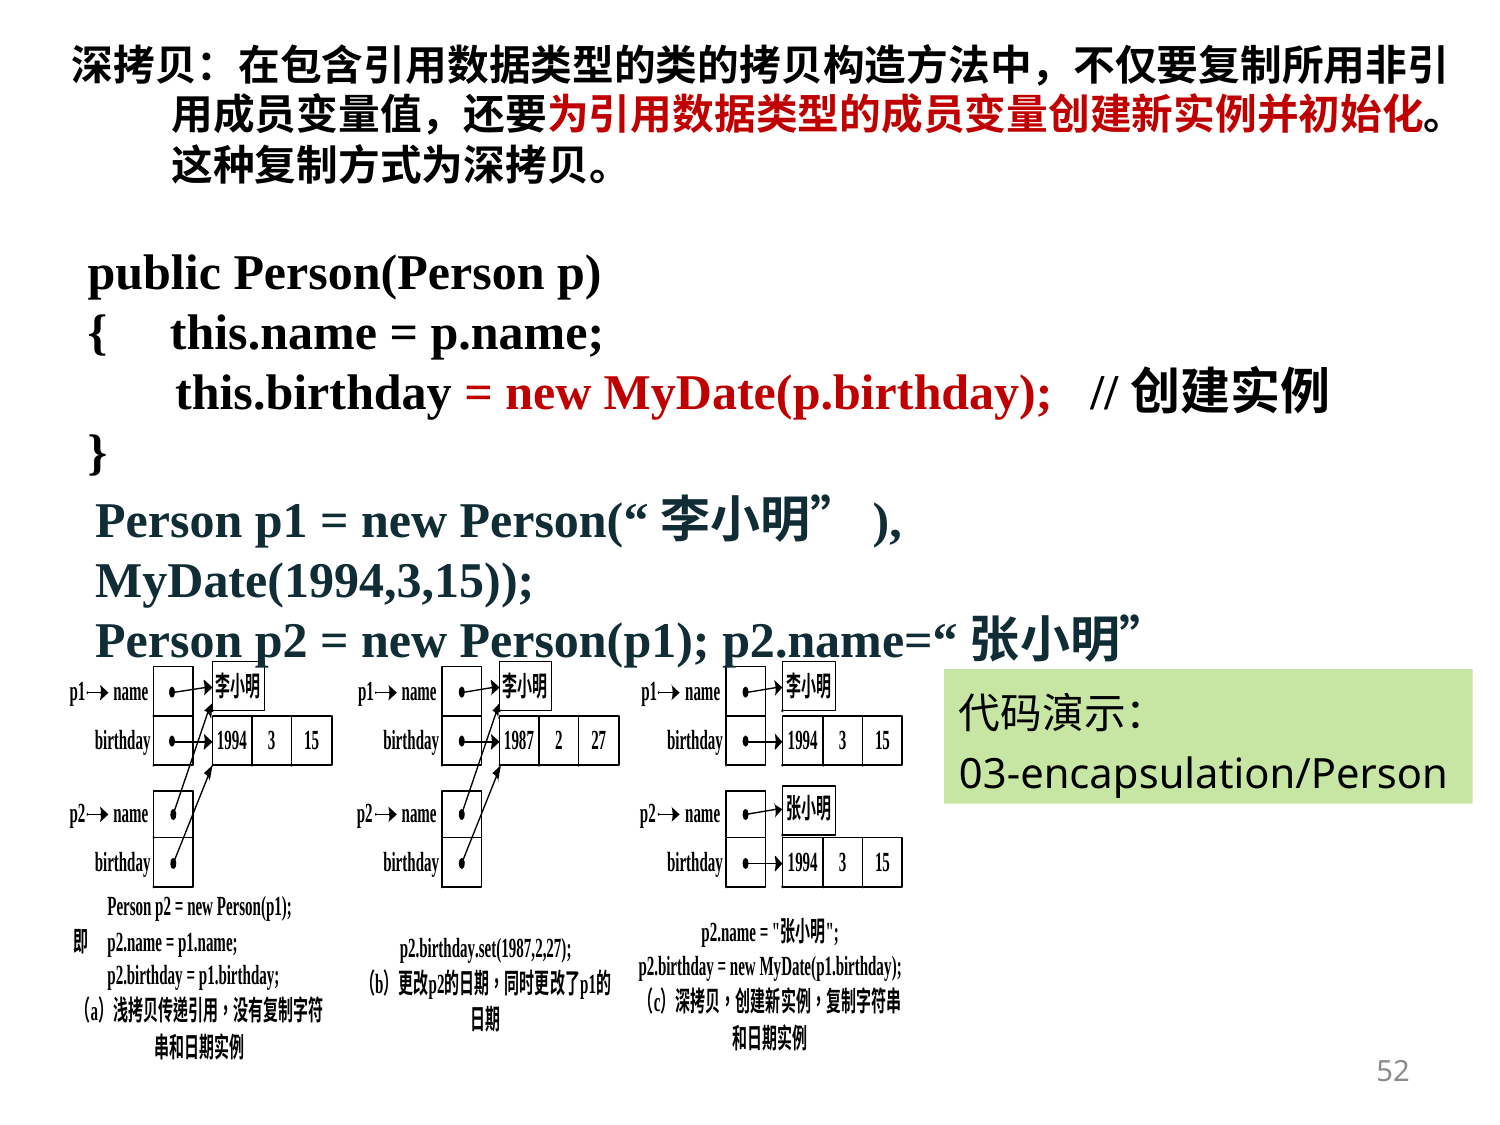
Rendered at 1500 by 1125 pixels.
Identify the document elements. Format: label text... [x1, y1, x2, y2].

text_box Person p1 = new Person(“李小明”), MyDate(1994,3,15)); Person p2 = new Person(p1); p2.name=“张小明” [80, 479, 1357, 675]
text_box 代码演示： 03-encapsulation/Person [944, 669, 1473, 804]
slide_number 52 [1074, 1042, 1425, 1103]
text_box public Person(Person p) { this.name = p.name; this.birthday = new MyDate(p.birthday); //创建实例 } [72, 231, 1400, 487]
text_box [64, 656, 928, 1071]
text_box 深拷贝：在包含引用数据类型的类的拷贝构造方法中，不仅要复制所用非引用成员变量值，还要为引用数据类型的成员变量创建新实例并初始化。这种复制方式为深拷贝。 [56, 31, 1473, 220]
